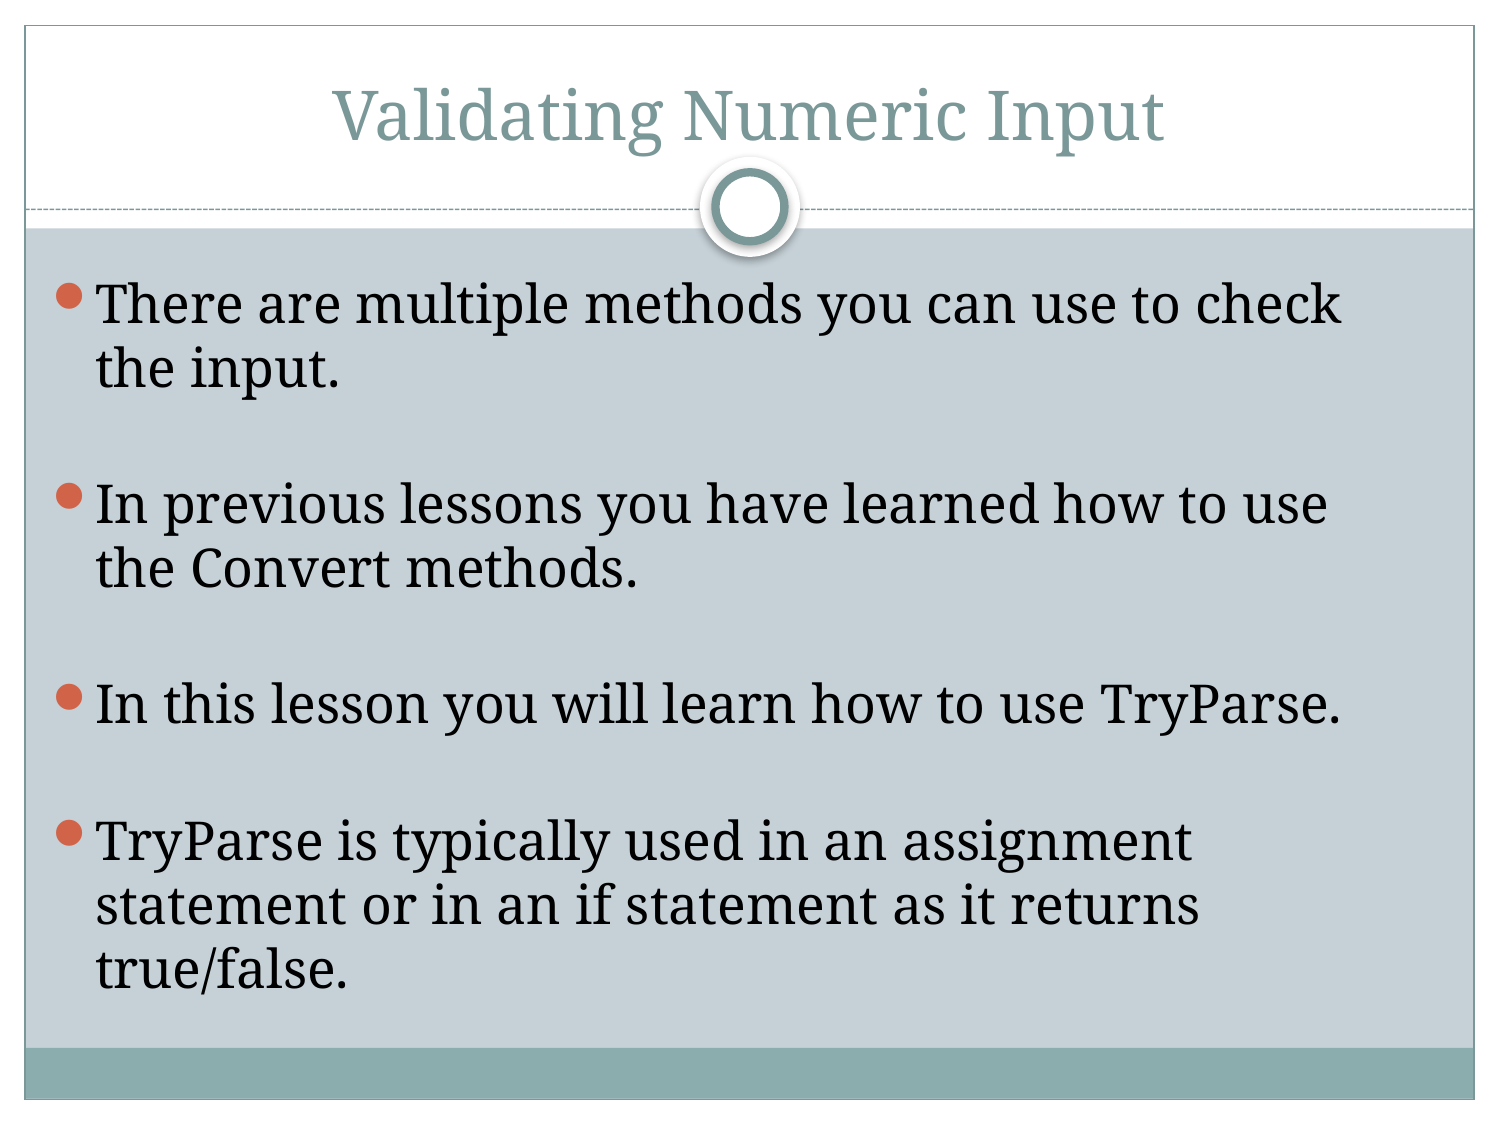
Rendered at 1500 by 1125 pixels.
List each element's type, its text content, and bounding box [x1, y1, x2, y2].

list There are multiple methods you can use to check the input. In previous lessons you have learned how to use the Convert methods. In this lesson you will learn how to use TryParse. TryParse is typically used in an assignment statement or in an if statement as it returns true/false. [37, 262, 1433, 1013]
title Validating Numeric Input [49, 37, 1450, 162]
